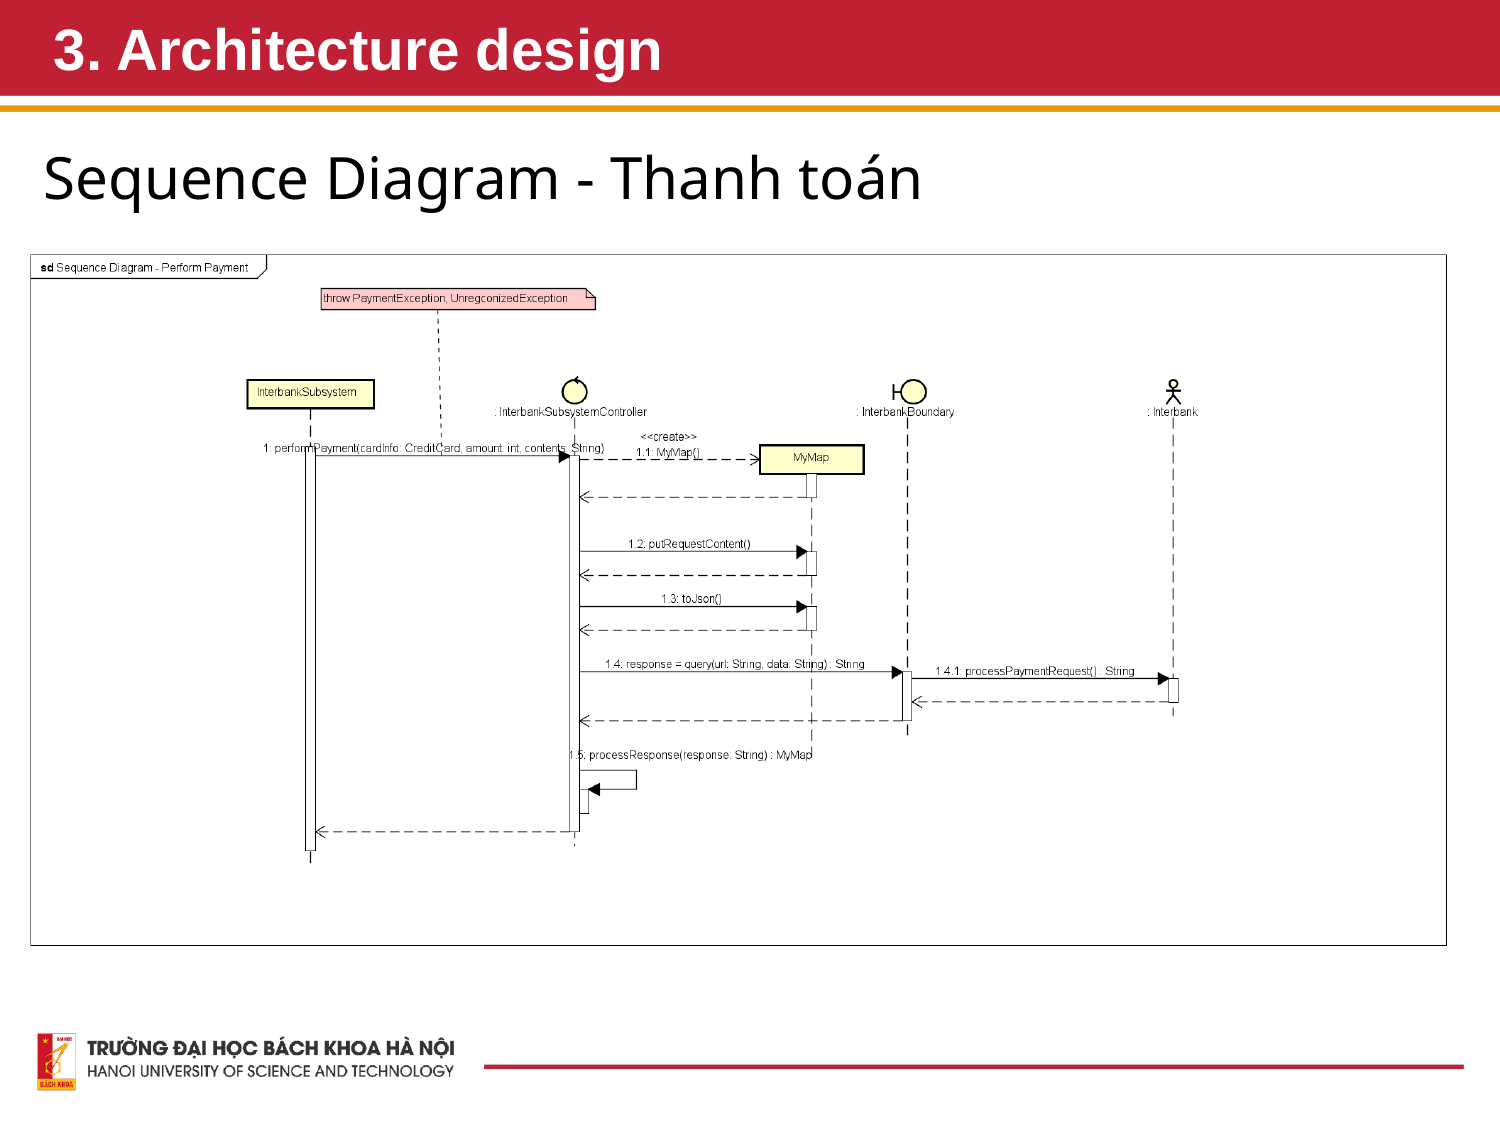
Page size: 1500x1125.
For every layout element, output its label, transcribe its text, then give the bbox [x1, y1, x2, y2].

title 3. Architecture design [38, 12, 1462, 87]
text_box Sequence Diagram - Thanh toán [28, 134, 1094, 244]
picture [0, 0, 1500, 1125]
